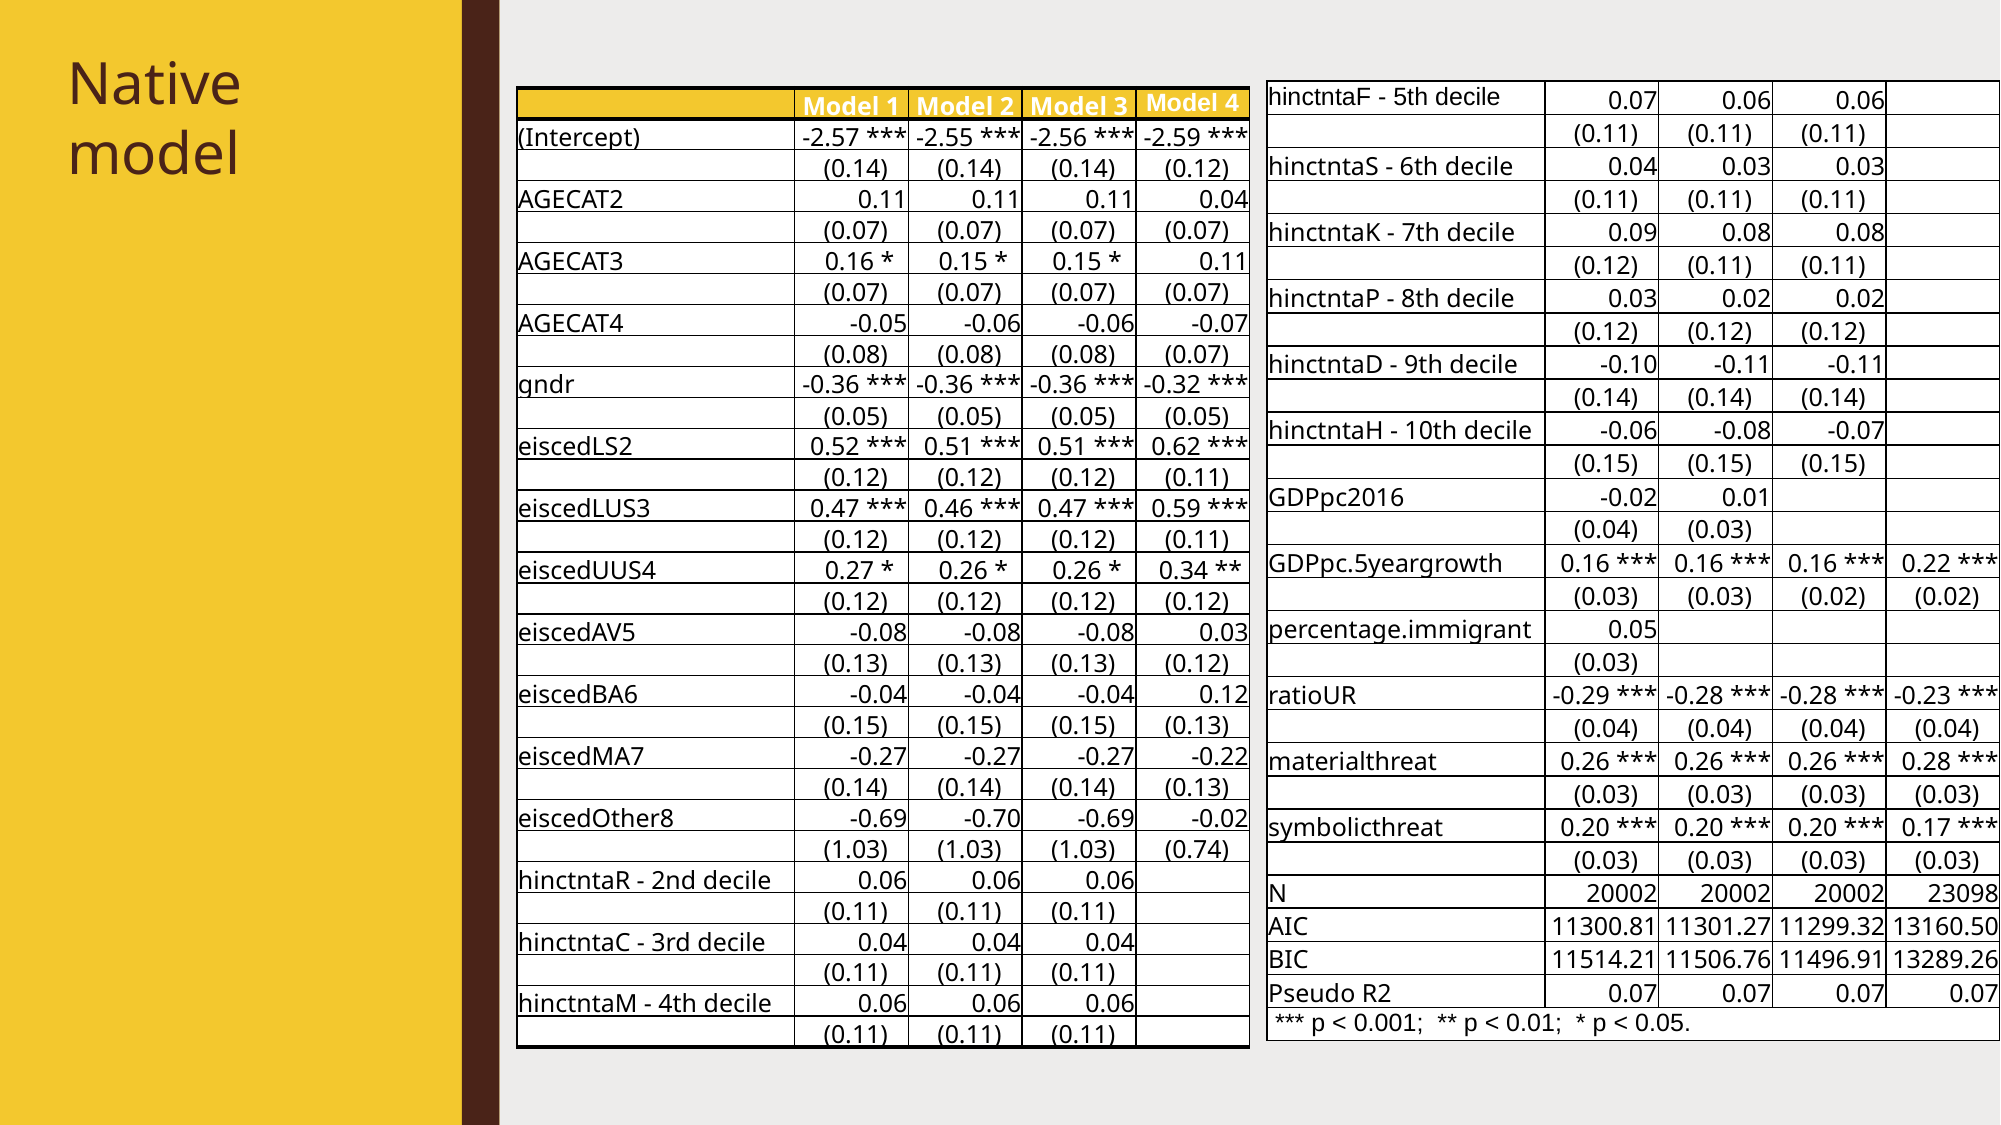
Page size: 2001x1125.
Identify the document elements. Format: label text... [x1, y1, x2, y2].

table_cell [1887, 347, 1999, 378]
table_cell 11496.91 [1773, 942, 1885, 974]
table_cell (1.03) [795, 831, 908, 861]
table_cell 0.02 [1773, 280, 1885, 312]
table_cell 0.22 *** [1887, 545, 1999, 577]
table_cell [1887, 247, 1999, 279]
table_cell (0.07) [909, 274, 1021, 304]
table_cell (0.04) [1773, 710, 1885, 742]
table_cell 0.62 *** [1137, 429, 1249, 458]
table_cell (0.07) [909, 212, 1021, 242]
table_cell [1887, 214, 1999, 246]
table_cell GDPpc.5yeargrowth [1268, 545, 1544, 577]
table_cell AGECAT2 [518, 181, 794, 211]
table_cell -0.28 *** [1773, 677, 1885, 709]
table_cell (0.12) [1137, 150, 1249, 180]
table_cell 0.34 ** [1137, 553, 1249, 582]
table_cell 0.28 *** [1887, 743, 1999, 775]
table_cell 0.17 *** [1887, 810, 1999, 841]
table_cell (0.11) [1546, 181, 1658, 213]
table_cell [1137, 1017, 1249, 1045]
table_cell 0.09 [1546, 214, 1658, 246]
table_cell 0.26 * [909, 553, 1021, 582]
table_cell (0.14) [909, 150, 1021, 180]
table_cell -0.05 [795, 305, 908, 335]
table_cell -0.22 [1137, 738, 1249, 768]
table_cell (0.11) [909, 1017, 1021, 1045]
table_cell -0.36 *** [909, 367, 1021, 397]
table_cell (0.11) [1546, 115, 1658, 147]
table_header [1887, 82, 1999, 114]
table_cell -0.29 *** [1546, 677, 1658, 709]
table_cell eiscedLS2 [518, 429, 794, 458]
table_cell -0.36 *** [1023, 367, 1135, 397]
table_cell (0.15) [1023, 707, 1135, 737]
table_cell -2.56 *** [1023, 121, 1135, 149]
table_cell (0.07) [1023, 274, 1135, 304]
table_cell [1137, 955, 1249, 985]
table_cell (0.13) [1023, 645, 1135, 675]
table_cell hinctntaC - 3rd decile [518, 924, 794, 954]
table_cell [518, 150, 794, 180]
table_cell -0.11 [1659, 347, 1772, 378]
table_cell -0.27 [795, 738, 908, 768]
table_cell 0.06 [1023, 862, 1135, 892]
table_cell (0.14) [795, 150, 908, 180]
table_cell (0.12) [909, 460, 1021, 489]
table_cell 0.07 [1546, 975, 1658, 1007]
table_cell (Intercept) [518, 121, 794, 149]
table_cell (0.03) [1546, 777, 1658, 808]
table_cell 0.03 [1659, 148, 1772, 180]
table_cell 0.06 [795, 862, 908, 892]
table_cell 0.04 [795, 924, 908, 954]
table_cell (0.11) [1659, 247, 1772, 279]
text_box [0, 0, 461, 1125]
table_cell -2.59 *** [1137, 121, 1249, 149]
table_cell [518, 398, 794, 428]
table_cell (0.11) [1773, 247, 1885, 279]
table_cell [518, 893, 794, 923]
table_cell [1137, 862, 1249, 892]
table_cell -0.06 [1546, 413, 1658, 444]
table_cell 0.03 [1137, 615, 1249, 644]
table_cell (0.14) [1773, 380, 1885, 411]
table_cell 0.05 [1546, 611, 1658, 643]
table_cell (0.11) [1137, 522, 1249, 551]
table_cell 0.12 [1137, 676, 1249, 706]
table_cell 11301.27 [1659, 909, 1772, 941]
table_cell 0.16 * [795, 243, 908, 273]
table_cell Pseudo R2 [1268, 975, 1544, 1007]
table_cell [1887, 644, 1999, 676]
table_cell [1268, 777, 1544, 808]
table_cell -2.55 *** [909, 121, 1021, 149]
table_cell [1887, 148, 1999, 180]
table_cell (0.03) [1887, 843, 1999, 874]
table_header 0.06 [1659, 82, 1772, 114]
table_cell (0.07) [795, 274, 908, 304]
table_cell [518, 1017, 794, 1045]
table_cell [518, 522, 794, 551]
table_cell 0.26 *** [1546, 743, 1658, 775]
table_cell (0.03) [1659, 843, 1772, 874]
table_cell (0.05) [1137, 398, 1249, 428]
table_cell hinctntaM - 4th decile [518, 986, 794, 1015]
table_cell (0.03) [1773, 777, 1885, 808]
table_cell 0.16 *** [1546, 545, 1658, 577]
table_cell [518, 460, 794, 489]
table_cell [1887, 611, 1999, 643]
table_cell [518, 645, 794, 675]
table_cell (0.13) [909, 645, 1021, 675]
table_cell -0.36 *** [795, 367, 908, 397]
table_cell 0.26 * [1023, 553, 1135, 582]
table_cell 0.20 *** [1546, 810, 1658, 841]
table_cell [1659, 611, 1772, 643]
table_cell BIC [1268, 942, 1544, 974]
table_cell -0.70 [909, 800, 1021, 830]
table_cell [1268, 578, 1544, 610]
table_header Model 3 [1023, 90, 1135, 117]
table_cell 0.52 *** [795, 429, 908, 458]
table_cell 0.06 [909, 986, 1021, 1015]
table_cell 20002 [1773, 876, 1885, 907]
table_cell (1.03) [1023, 831, 1135, 861]
table_cell (0.11) [1659, 115, 1772, 147]
text_box [461, 0, 500, 1125]
table_cell -0.02 [1546, 479, 1658, 511]
table_cell -0.32 *** [1137, 367, 1249, 397]
table_cell [1773, 611, 1885, 643]
table_cell [1887, 413, 1999, 444]
table_cell [518, 955, 794, 985]
table_cell [518, 336, 794, 366]
table_header [518, 90, 794, 117]
table_cell (0.08) [909, 336, 1021, 366]
table_cell (0.05) [1023, 398, 1135, 428]
table_cell 0.20 *** [1659, 810, 1772, 841]
table_cell (0.15) [795, 707, 908, 737]
table_cell (0.04) [1546, 710, 1658, 742]
table_cell [1887, 115, 1999, 147]
table_cell [1773, 479, 1885, 511]
table_cell (0.05) [909, 398, 1021, 428]
table_cell N [1268, 876, 1544, 907]
table_cell (0.12) [1023, 584, 1135, 613]
table_cell -0.04 [909, 676, 1021, 706]
table_cell (1.03) [909, 831, 1021, 861]
table_cell -0.27 [1023, 738, 1135, 768]
table_cell (0.12) [1546, 247, 1658, 279]
table_cell (0.04) [1659, 710, 1772, 742]
table_cell 0.04 [1137, 181, 1249, 211]
table_cell [1137, 893, 1249, 923]
table_cell -0.06 [1023, 305, 1135, 335]
table_cell (0.11) [795, 893, 908, 923]
table_cell eiscedOther8 [518, 800, 794, 830]
table_cell (0.14) [1023, 769, 1135, 799]
table_cell [518, 584, 794, 613]
table_cell hinctntaK - 7th decile [1268, 214, 1544, 246]
table_cell [1268, 512, 1544, 544]
table_cell -0.08 [909, 615, 1021, 644]
table_cell (0.07) [1023, 212, 1135, 242]
table_cell (0.14) [909, 769, 1021, 799]
table_header hinctntaF - 5th decile [1268, 82, 1544, 114]
table_cell 23098 [1887, 876, 1999, 907]
table_cell (0.12) [909, 522, 1021, 551]
table_cell (0.07) [1137, 212, 1249, 242]
table_cell (0.14) [795, 769, 908, 799]
table_cell *** p < 0.001; ** p < 0.01; * p < 0.05. [1268, 1008, 1999, 1040]
table_cell (0.12) [795, 460, 908, 489]
table_cell (0.11) [795, 1017, 908, 1045]
table_cell 0.15 * [1023, 243, 1135, 273]
table_cell -0.27 [909, 738, 1021, 768]
table_cell -2.57 *** [795, 121, 908, 149]
table_cell [1268, 843, 1544, 874]
table_cell eiscedUUS4 [518, 553, 794, 582]
table_cell [1268, 380, 1544, 411]
table_cell (0.05) [795, 398, 908, 428]
table_cell 0.27 * [795, 553, 908, 582]
table_cell 13289.26 [1887, 942, 1999, 974]
table_cell hinctntaR - 2nd decile [518, 862, 794, 892]
table_cell hinctntaP - 8th decile [1268, 280, 1544, 312]
table_cell (0.12) [795, 584, 908, 613]
table_header 0.06 [1773, 82, 1885, 114]
table_cell [518, 831, 794, 861]
table_cell (0.08) [1023, 336, 1135, 366]
table_cell (0.15) [1659, 446, 1772, 478]
table_cell [1268, 446, 1544, 478]
table_cell 0.16 *** [1773, 545, 1885, 577]
table_cell (0.04) [1887, 710, 1999, 742]
table_cell -0.04 [795, 676, 908, 706]
table_cell -0.02 [1137, 800, 1249, 830]
table_cell (0.11) [1137, 460, 1249, 489]
table_cell 0.59 *** [1137, 491, 1249, 520]
table_header Model 4 [1137, 90, 1249, 117]
table_cell (0.02) [1887, 578, 1999, 610]
table_cell eiscedAV5 [518, 615, 794, 644]
table_cell AIC [1268, 909, 1544, 941]
table_cell (0.74) [1137, 831, 1249, 861]
table_cell [1887, 512, 1999, 544]
table_cell (0.15) [1773, 446, 1885, 478]
table_cell (0.03) [1659, 578, 1772, 610]
table_cell (0.14) [1023, 150, 1135, 180]
table_cell [1887, 380, 1999, 411]
table_cell (0.12) [1137, 584, 1249, 613]
table_cell -0.10 [1546, 347, 1658, 378]
table_cell 20002 [1546, 876, 1658, 907]
table_cell (0.07) [1137, 274, 1249, 304]
table_cell 0.04 [1546, 148, 1658, 180]
table_cell 0.26 *** [1659, 743, 1772, 775]
table_cell -0.23 *** [1887, 677, 1999, 709]
table_cell AGECAT3 [518, 243, 794, 273]
table_cell 0.06 [795, 986, 908, 1015]
table_cell [1773, 512, 1885, 544]
table_cell 0.08 [1773, 214, 1885, 246]
table_cell eiscedLUS3 [518, 491, 794, 520]
table_cell 0.07 [1659, 975, 1772, 1007]
table_cell (0.07) [795, 212, 908, 242]
table_cell (0.07) [1137, 336, 1249, 366]
table_cell 0.01 [1659, 479, 1772, 511]
table_cell AGECAT4 [518, 305, 794, 335]
table_cell (0.03) [1659, 512, 1772, 544]
table_cell 0.51 *** [909, 429, 1021, 458]
table_cell 0.07 [1887, 975, 1999, 1007]
table_cell 0.46 *** [909, 491, 1021, 520]
table_cell [1268, 644, 1544, 676]
table_cell (0.11) [795, 955, 908, 985]
table_cell [1773, 644, 1885, 676]
table_cell (0.12) [1137, 645, 1249, 675]
table_header Model 1 [795, 90, 908, 117]
table_cell 11300.81 [1546, 909, 1658, 941]
table_cell 0.20 *** [1773, 810, 1885, 841]
table_cell [1268, 181, 1544, 213]
table_cell [1268, 247, 1544, 279]
table_cell (0.12) [1546, 314, 1658, 345]
table_cell [1268, 115, 1544, 147]
table_cell (0.03) [1546, 578, 1658, 610]
table_cell 0.26 *** [1773, 743, 1885, 775]
table_cell 20002 [1659, 876, 1772, 907]
text_box [500, 0, 2000, 1125]
table_cell [518, 274, 794, 304]
table_cell materialthreat [1268, 743, 1544, 775]
table_cell 0.06 [1023, 986, 1135, 1015]
table_cell 0.02 [1659, 280, 1772, 312]
table_cell (0.03) [1546, 843, 1658, 874]
table_cell (0.03) [1887, 777, 1999, 808]
table_header Model 2 [909, 90, 1021, 117]
table_cell 0.11 [909, 181, 1021, 211]
table_cell 11514.21 [1546, 942, 1658, 974]
table_cell 0.11 [795, 181, 908, 211]
table_cell (0.11) [909, 893, 1021, 923]
table_cell (0.03) [1546, 644, 1658, 676]
table_cell 0.04 [1023, 924, 1135, 954]
table_cell (0.11) [1773, 181, 1885, 213]
table_cell 0.51 *** [1023, 429, 1135, 458]
table_cell (0.12) [1773, 314, 1885, 345]
table_cell (0.12) [1023, 460, 1135, 489]
table_cell [1268, 710, 1544, 742]
table_cell -0.28 *** [1659, 677, 1772, 709]
table_cell [1887, 181, 1999, 213]
table_cell [1268, 314, 1544, 345]
table_cell 0.11 [1137, 243, 1249, 273]
table_cell 0.07 [1773, 975, 1885, 1007]
table_cell (0.11) [1659, 181, 1772, 213]
table_cell (0.12) [1659, 314, 1772, 345]
table_cell [518, 707, 794, 737]
table_cell (0.15) [909, 707, 1021, 737]
table_cell eiscedBA6 [518, 676, 794, 706]
table_cell gndr [518, 367, 794, 397]
table_cell [1659, 644, 1772, 676]
table_cell [1887, 446, 1999, 478]
table_cell 0.11 [1023, 181, 1135, 211]
table_cell 0.16 *** [1659, 545, 1772, 577]
table_cell (0.11) [1023, 955, 1135, 985]
table_cell (0.03) [1773, 843, 1885, 874]
table_cell [1137, 924, 1249, 954]
table_cell (0.13) [1137, 769, 1249, 799]
table_cell 0.03 [1773, 148, 1885, 180]
table_header 0.07 [1546, 82, 1658, 114]
table_cell (0.15) [1546, 446, 1658, 478]
table_cell -0.08 [795, 615, 908, 644]
table_cell 11299.32 [1773, 909, 1885, 941]
table_cell 13160.50 [1887, 909, 1999, 941]
table_cell (0.11) [1773, 115, 1885, 147]
table_cell 0.15 * [909, 243, 1021, 273]
table_cell (0.08) [795, 336, 908, 366]
table_cell (0.14) [1659, 380, 1772, 411]
table_cell 11506.76 [1659, 942, 1772, 974]
table_cell [518, 212, 794, 242]
table_cell (0.03) [1659, 777, 1772, 808]
table_cell [1887, 314, 1999, 345]
table_cell hinctntaD - 9th decile [1268, 347, 1544, 378]
table_cell -0.08 [1659, 413, 1772, 444]
table_cell -0.07 [1773, 413, 1885, 444]
table_cell (0.12) [795, 522, 908, 551]
table_cell -0.69 [1023, 800, 1135, 830]
table_cell percentage.immigrant [1268, 611, 1544, 643]
table_cell [518, 769, 794, 799]
table_cell -0.69 [795, 800, 908, 830]
table_cell hinctntaS - 6th decile [1268, 148, 1544, 180]
table_cell (0.13) [1137, 707, 1249, 737]
table_cell hinctntaH - 10th decile [1268, 413, 1544, 444]
table_cell (0.14) [1546, 380, 1658, 411]
table_cell (0.04) [1546, 512, 1658, 544]
table_cell symbolicthreat [1268, 810, 1544, 841]
table_cell (0.12) [1023, 522, 1135, 551]
table_cell 0.04 [909, 924, 1021, 954]
table_cell (0.11) [1023, 1017, 1135, 1045]
table_cell -0.07 [1137, 305, 1249, 335]
table_cell 0.06 [909, 862, 1021, 892]
table_cell 0.47 *** [1023, 491, 1135, 520]
table_cell 0.08 [1659, 214, 1772, 246]
table_cell [1887, 280, 1999, 312]
table_cell -0.04 [1023, 676, 1135, 706]
table_cell (0.11) [1023, 893, 1135, 923]
table_cell 0.03 [1546, 280, 1658, 312]
table_cell (0.12) [909, 584, 1021, 613]
text_box Native model [52, 38, 410, 194]
table_cell GDPpc2016 [1268, 479, 1544, 511]
table_cell 0.47 *** [795, 491, 908, 520]
table_cell -0.08 [1023, 615, 1135, 644]
table_cell -0.06 [909, 305, 1021, 335]
table_cell (0.02) [1773, 578, 1885, 610]
table_cell (0.11) [909, 955, 1021, 985]
table_cell eiscedMA7 [518, 738, 794, 768]
table_cell (0.13) [795, 645, 908, 675]
table_cell [1887, 479, 1999, 511]
table_cell ratioUR [1268, 677, 1544, 709]
table_cell -0.11 [1773, 347, 1885, 378]
table_cell [1137, 986, 1249, 1015]
